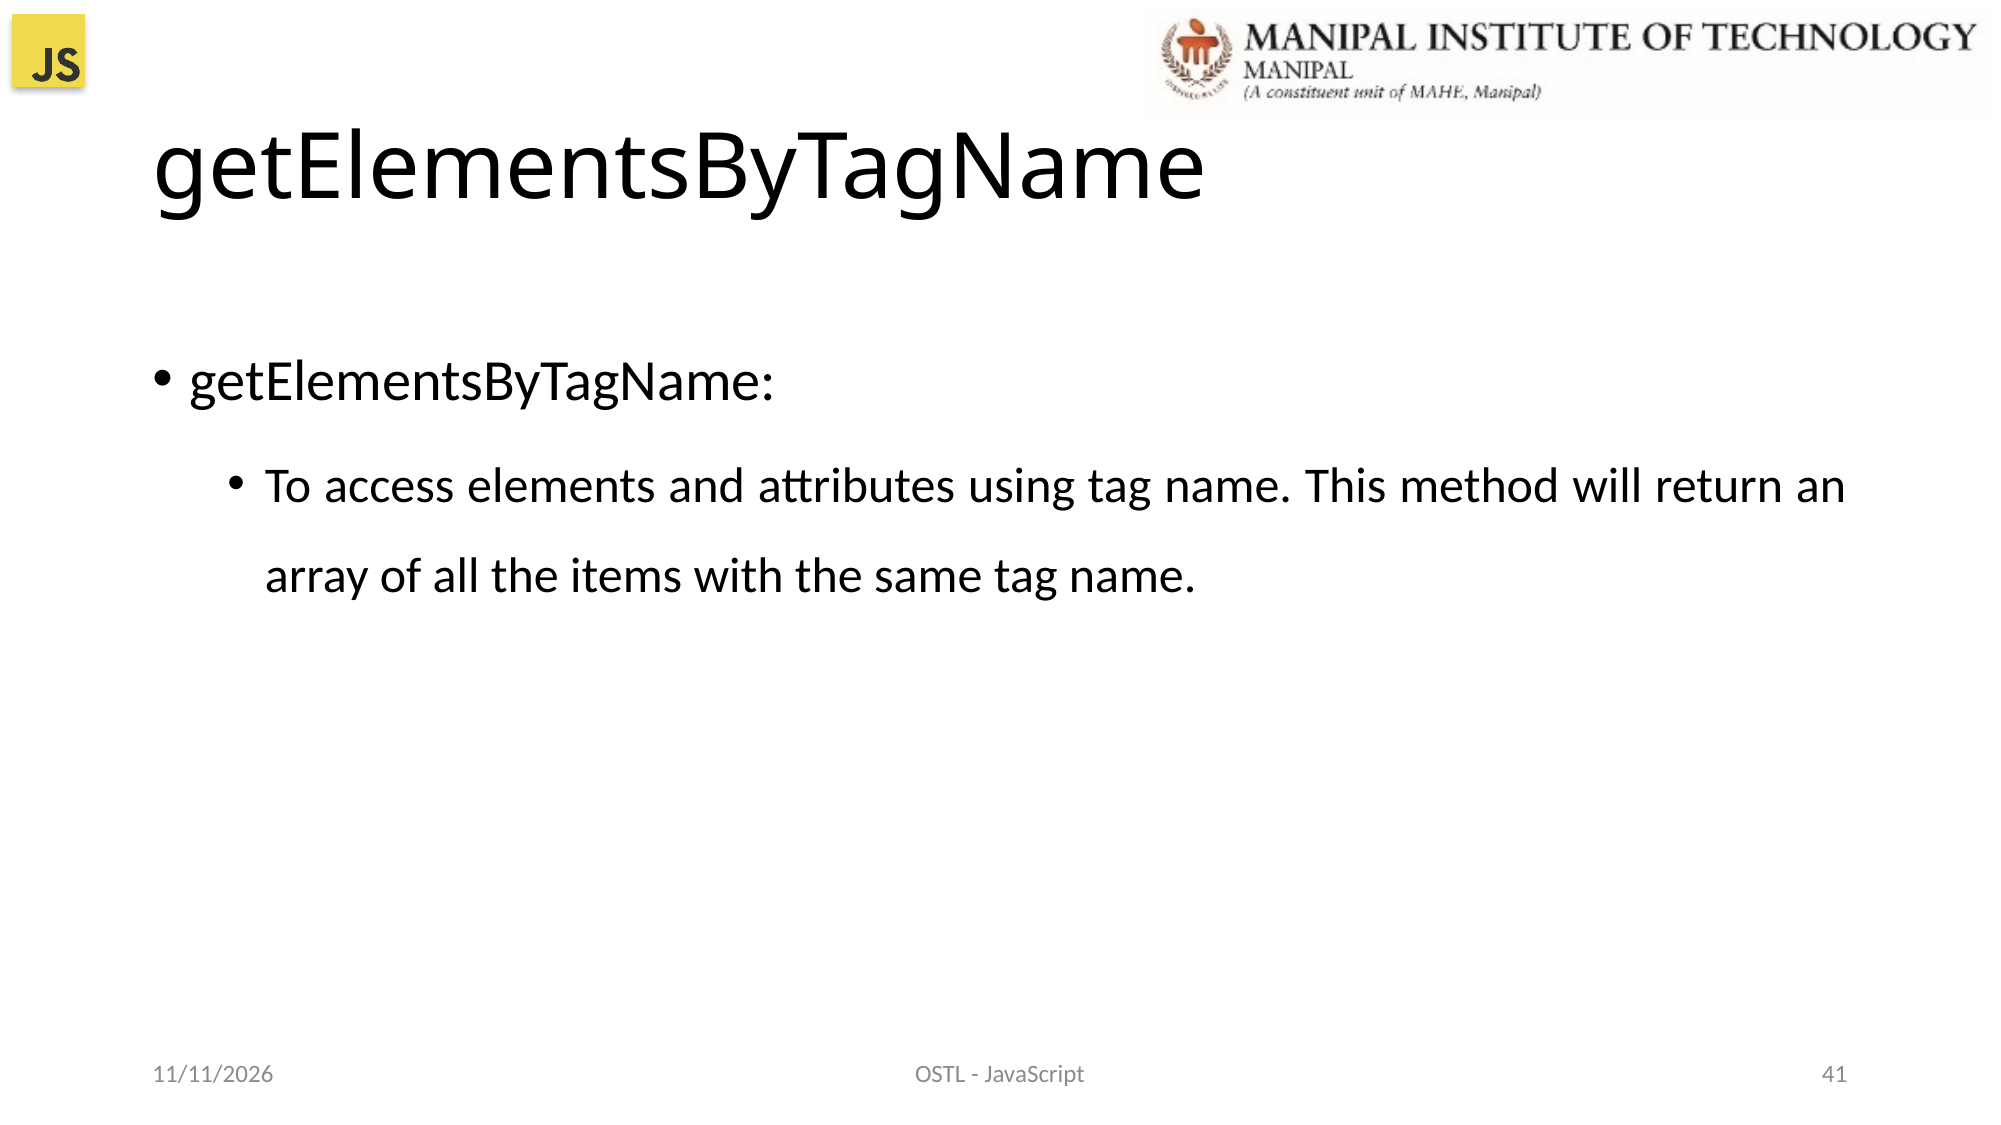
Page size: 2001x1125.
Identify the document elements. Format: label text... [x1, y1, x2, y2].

picture [1143, 7, 1994, 121]
picture [12, 14, 85, 87]
title getElementsByTagName [137, 59, 1863, 278]
slide_number 22-Dec-21 [137, 1042, 588, 1103]
footer OSTL - JavaScript [662, 1042, 1338, 1103]
slide_number 41 [1412, 1042, 1863, 1103]
list getElementsByTagName: To access elements and attributes using tag name. This method will return an array of all the items with the same tag name. [137, 299, 1863, 1014]
